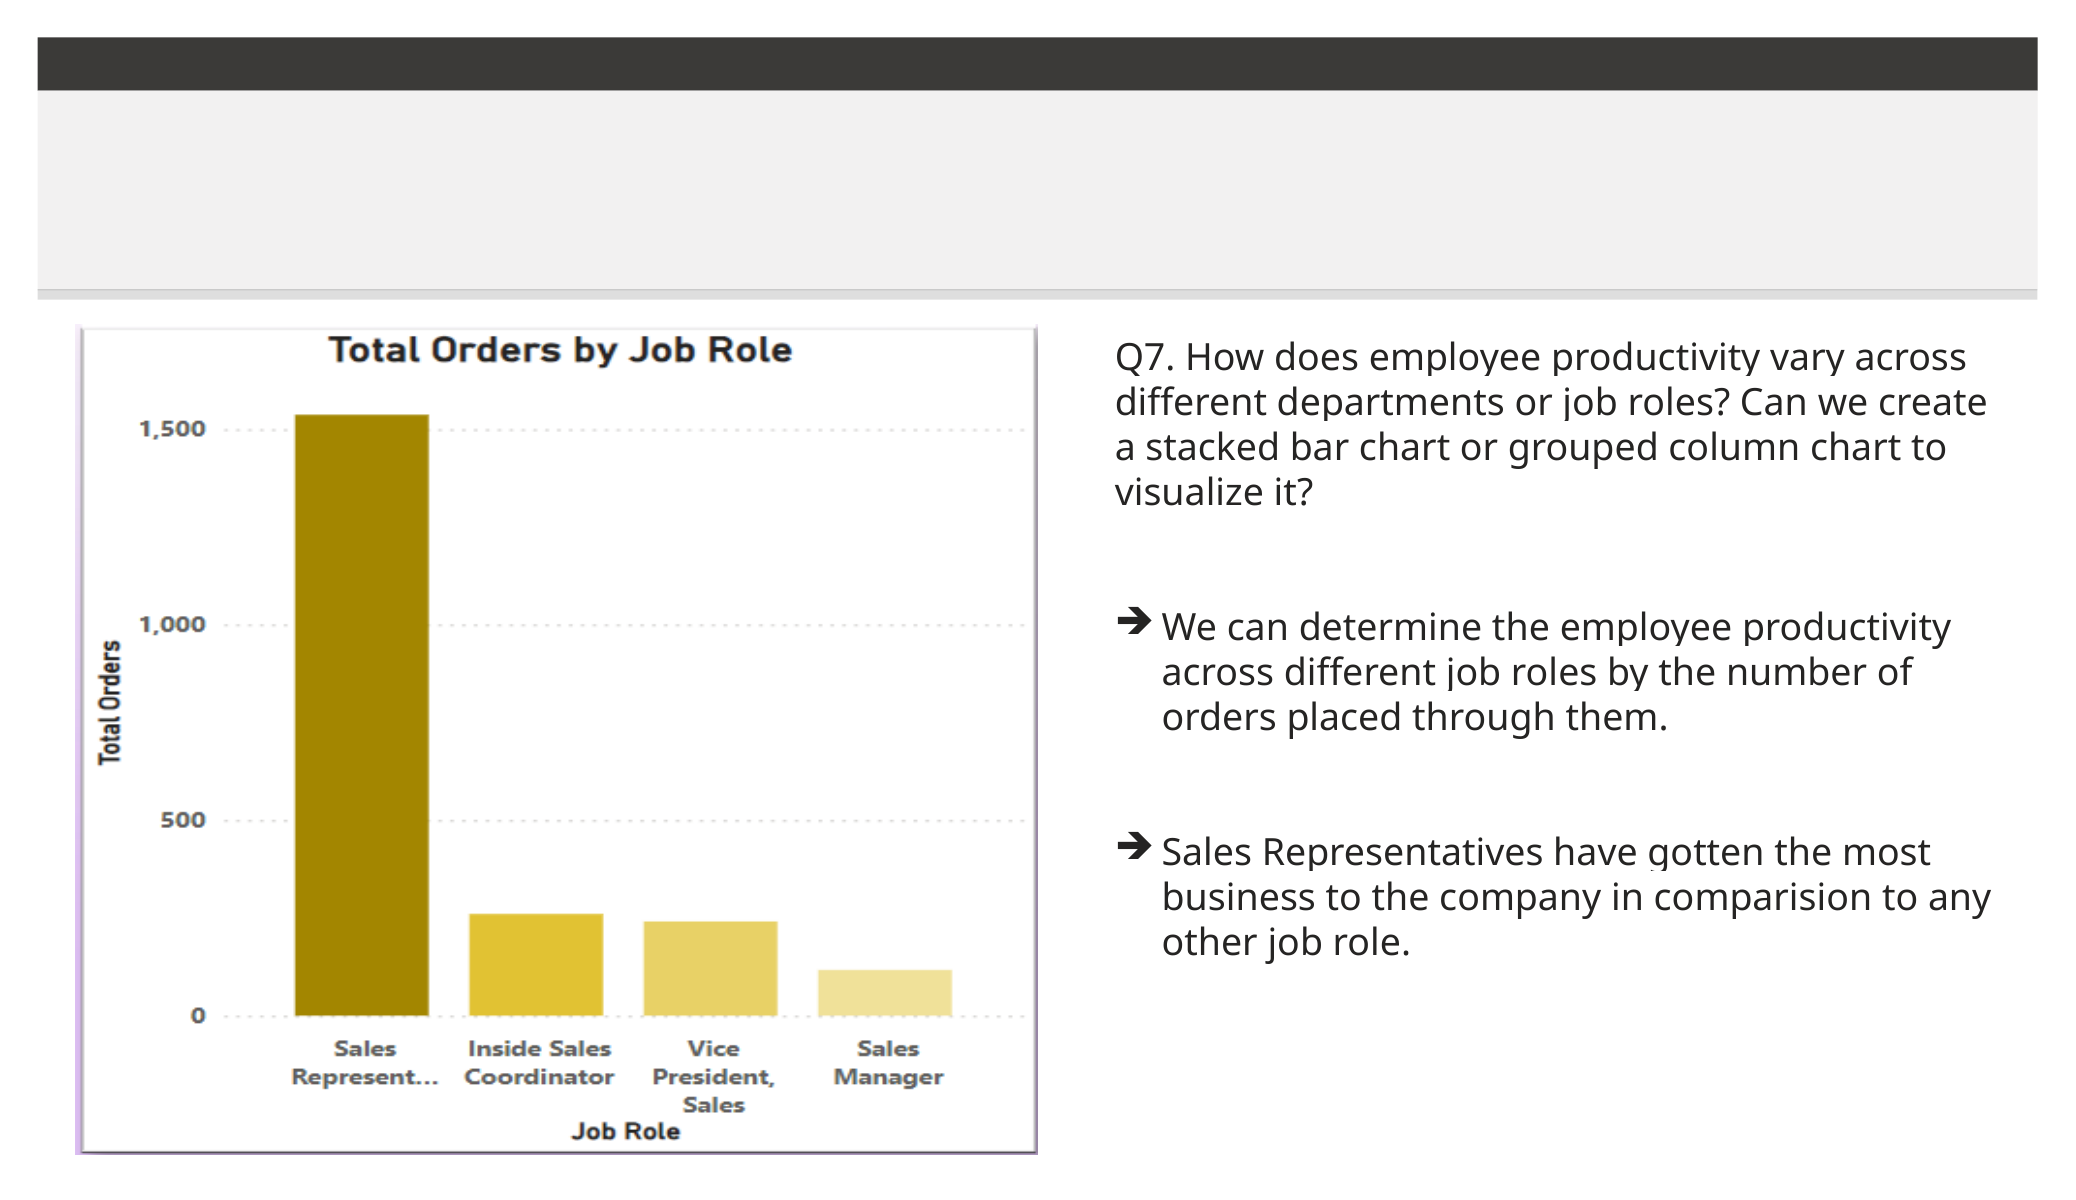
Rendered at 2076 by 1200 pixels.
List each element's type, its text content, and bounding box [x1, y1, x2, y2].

text_box Q7. How does employee productivity vary across different departments or job roles? Can we create a stacked bar chart or grouped column chart to visualize it? We can determine the employee productivity across different job roles by the number of orders placed through them. Sales Representatives have gotten the most business to the company in comparision to any other job role. [1100, 325, 2025, 1061]
picture [74, 324, 1038, 1155]
